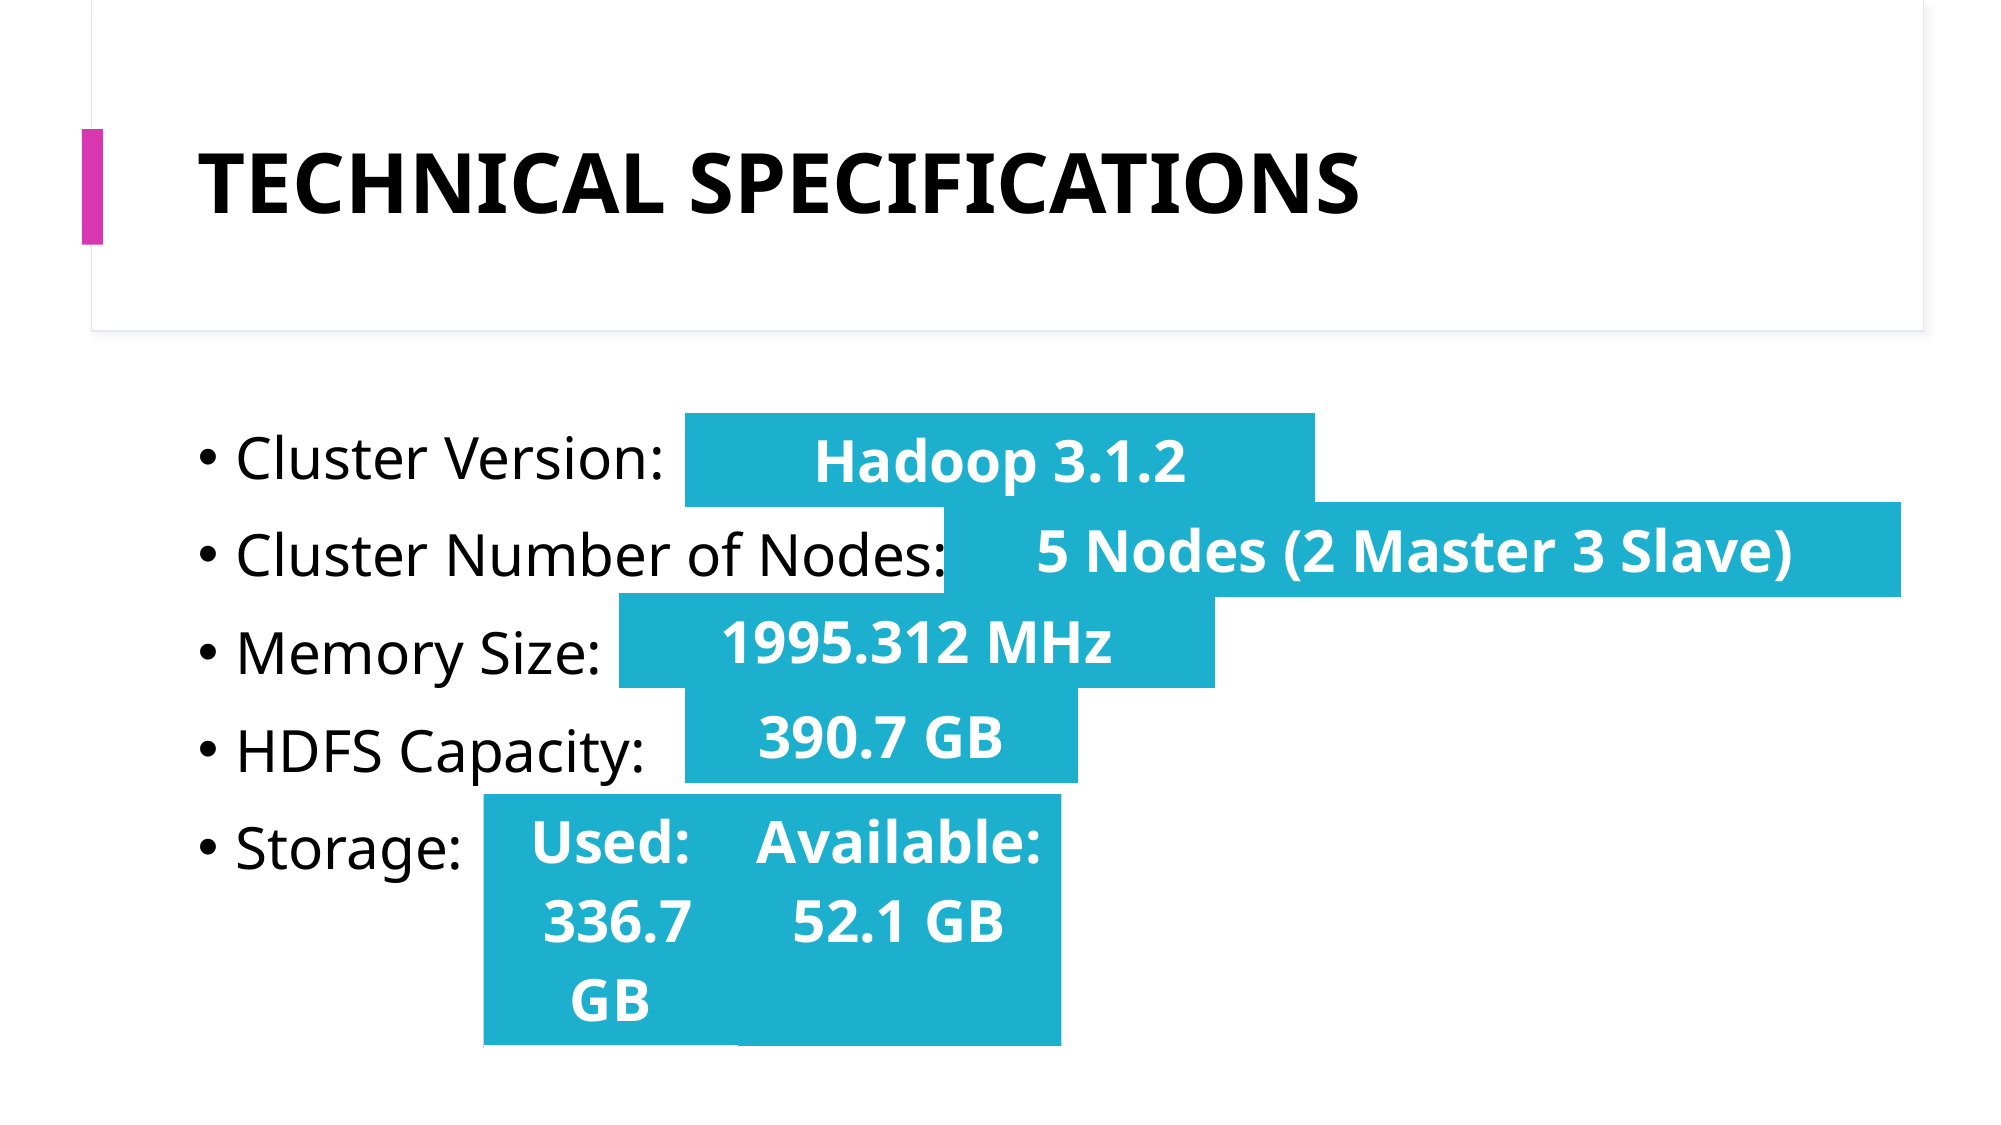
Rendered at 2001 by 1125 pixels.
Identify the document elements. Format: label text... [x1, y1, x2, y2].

table_header Used: 336.7 GB [484, 794, 738, 1045]
table_header 5 Nodes (2 Master 3 Slave) [944, 502, 1901, 597]
table_header Hadoop 3.1.2 [685, 413, 1315, 507]
table_header 390.7 GB [685, 688, 1078, 783]
title TECHNICAL SPECIFICATIONS [183, 90, 1851, 284]
list Cluster Version: Cluster Number of Nodes: Memory Size: HDFS Capacity: Storage: [183, 406, 1851, 1013]
table_header Available: 52.1 GB [738, 794, 1061, 1046]
table_header 1995.312 MHz [619, 593, 1215, 688]
